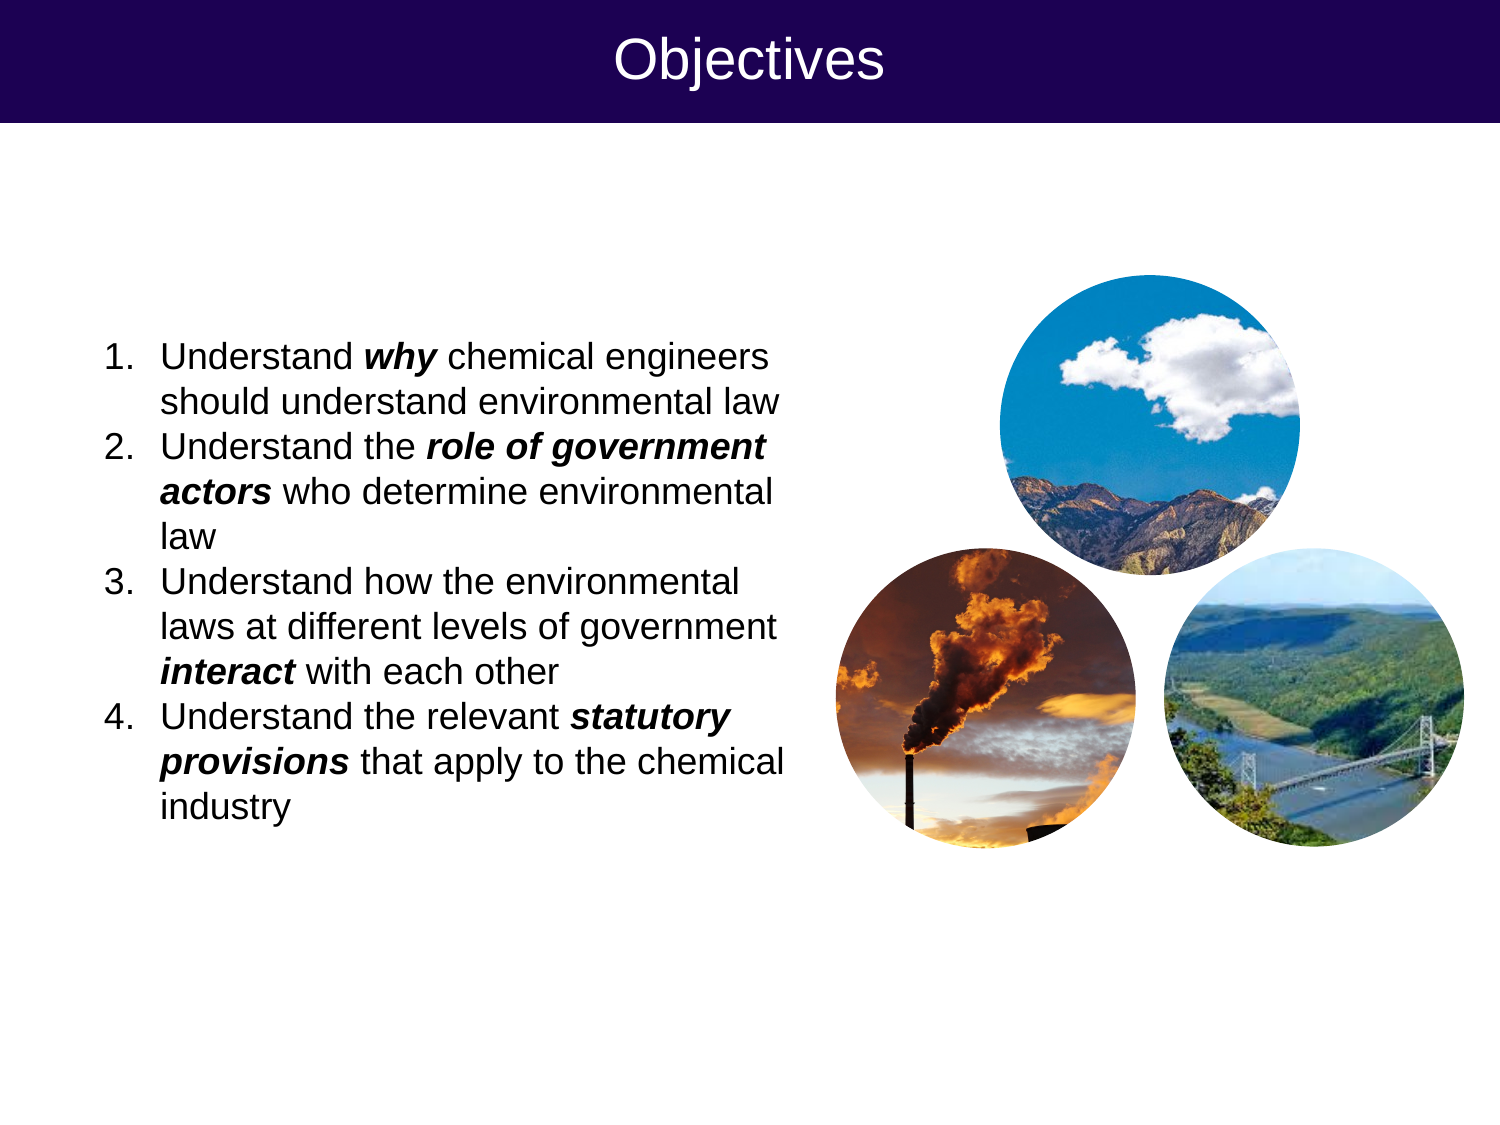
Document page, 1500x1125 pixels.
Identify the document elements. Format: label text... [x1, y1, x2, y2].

text_box Understand why chemical engineers should understand environmental law Understand the role of government actors who determine environmental law Understand how the environmental laws at different levels of government interact with each other Understand the relevant statutory provisions that apply to the chemical industry [89, 325, 825, 835]
title Objectives [0, 0, 1500, 123]
picture [835, 436, 1465, 849]
picture [999, 275, 1131, 415]
picture [1060, 275, 1300, 444]
